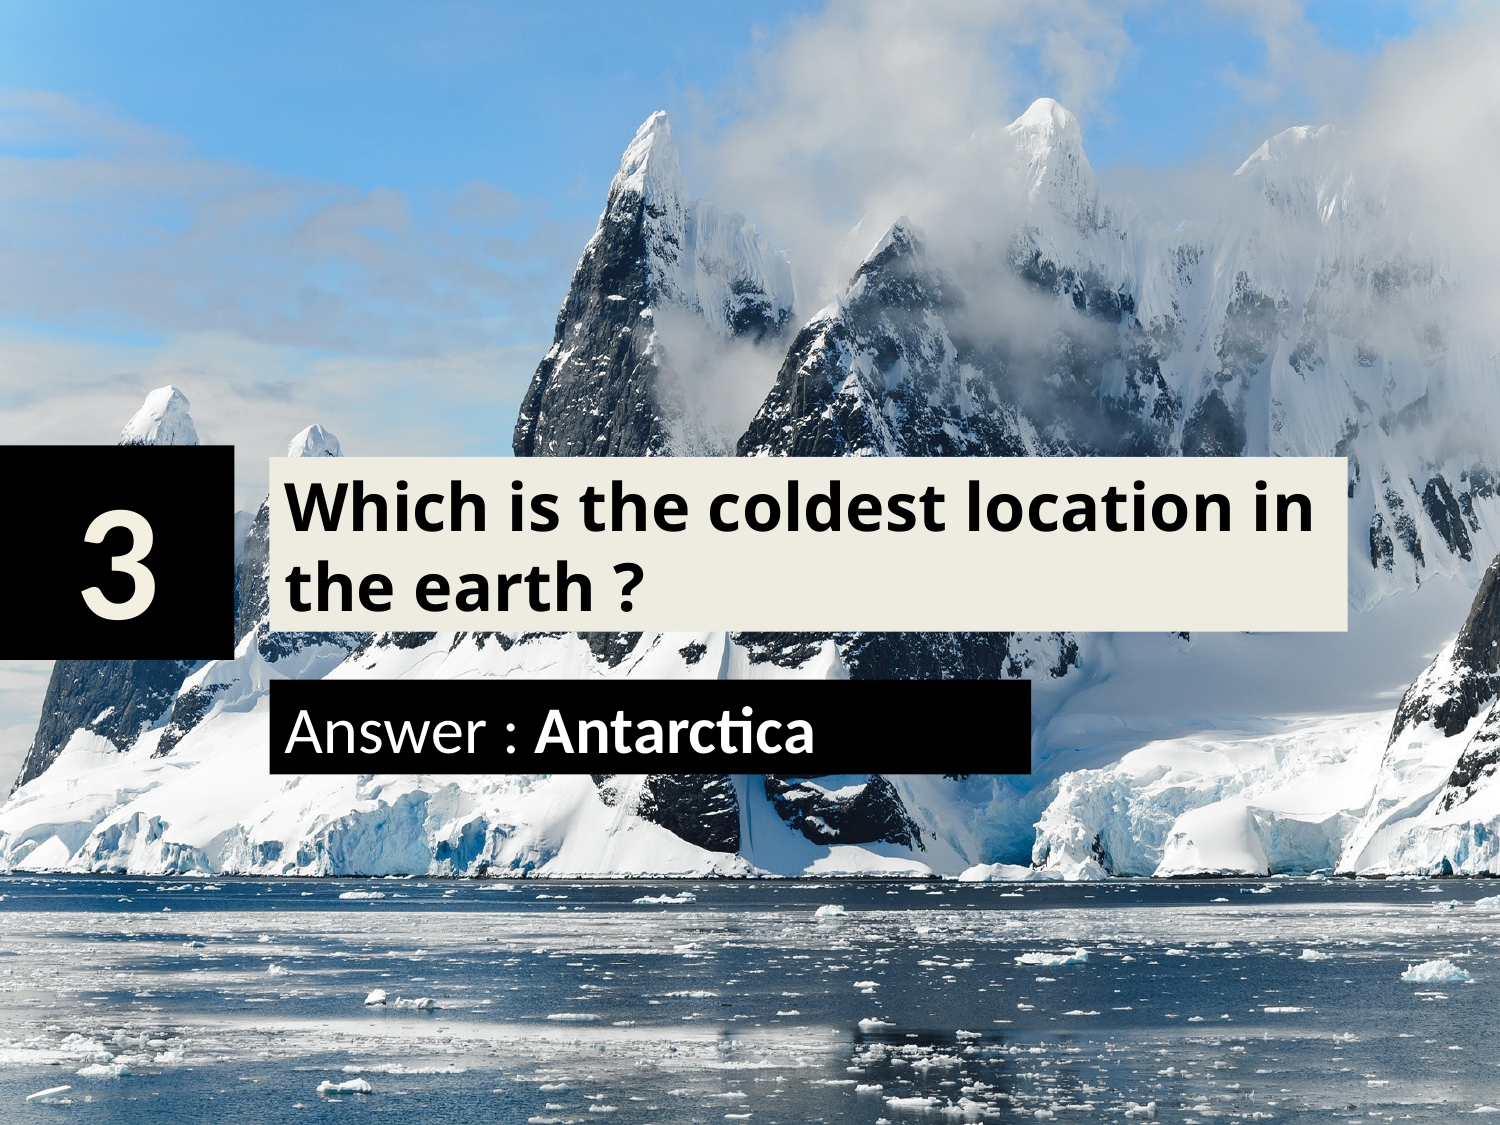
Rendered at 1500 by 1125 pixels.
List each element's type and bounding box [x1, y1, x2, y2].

list [0, 0, 1500, 1125]
